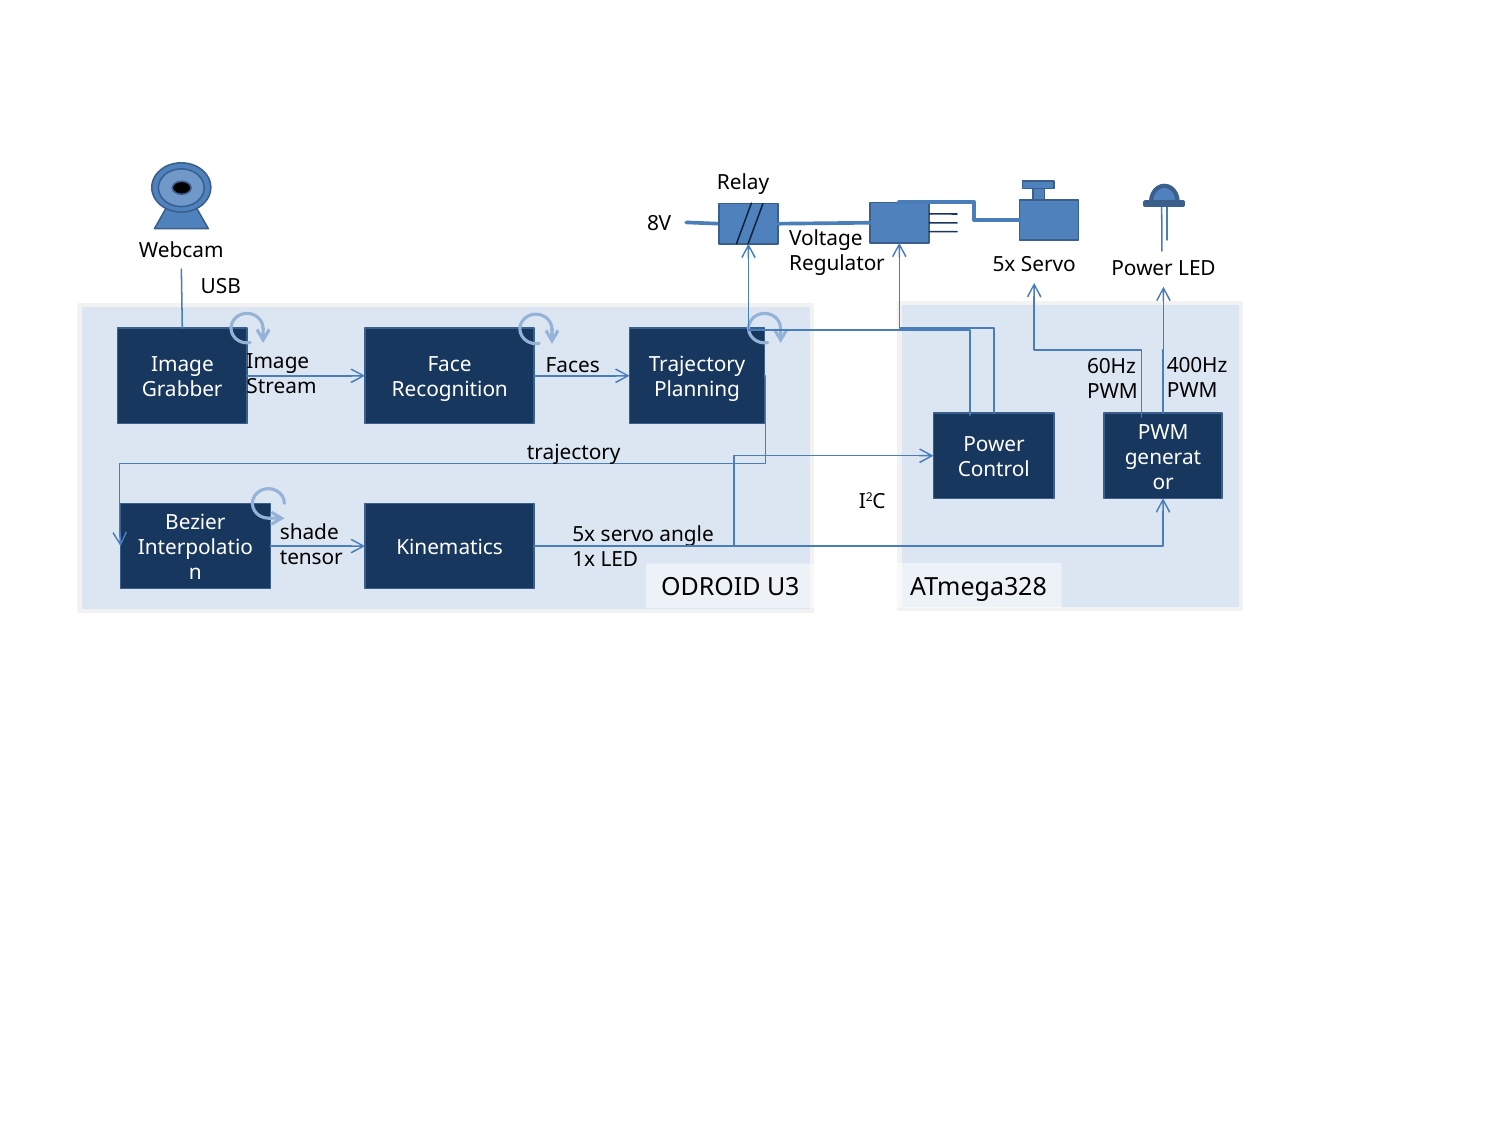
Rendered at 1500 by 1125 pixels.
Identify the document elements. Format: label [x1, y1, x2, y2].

text_box [79, 160, 1241, 612]
